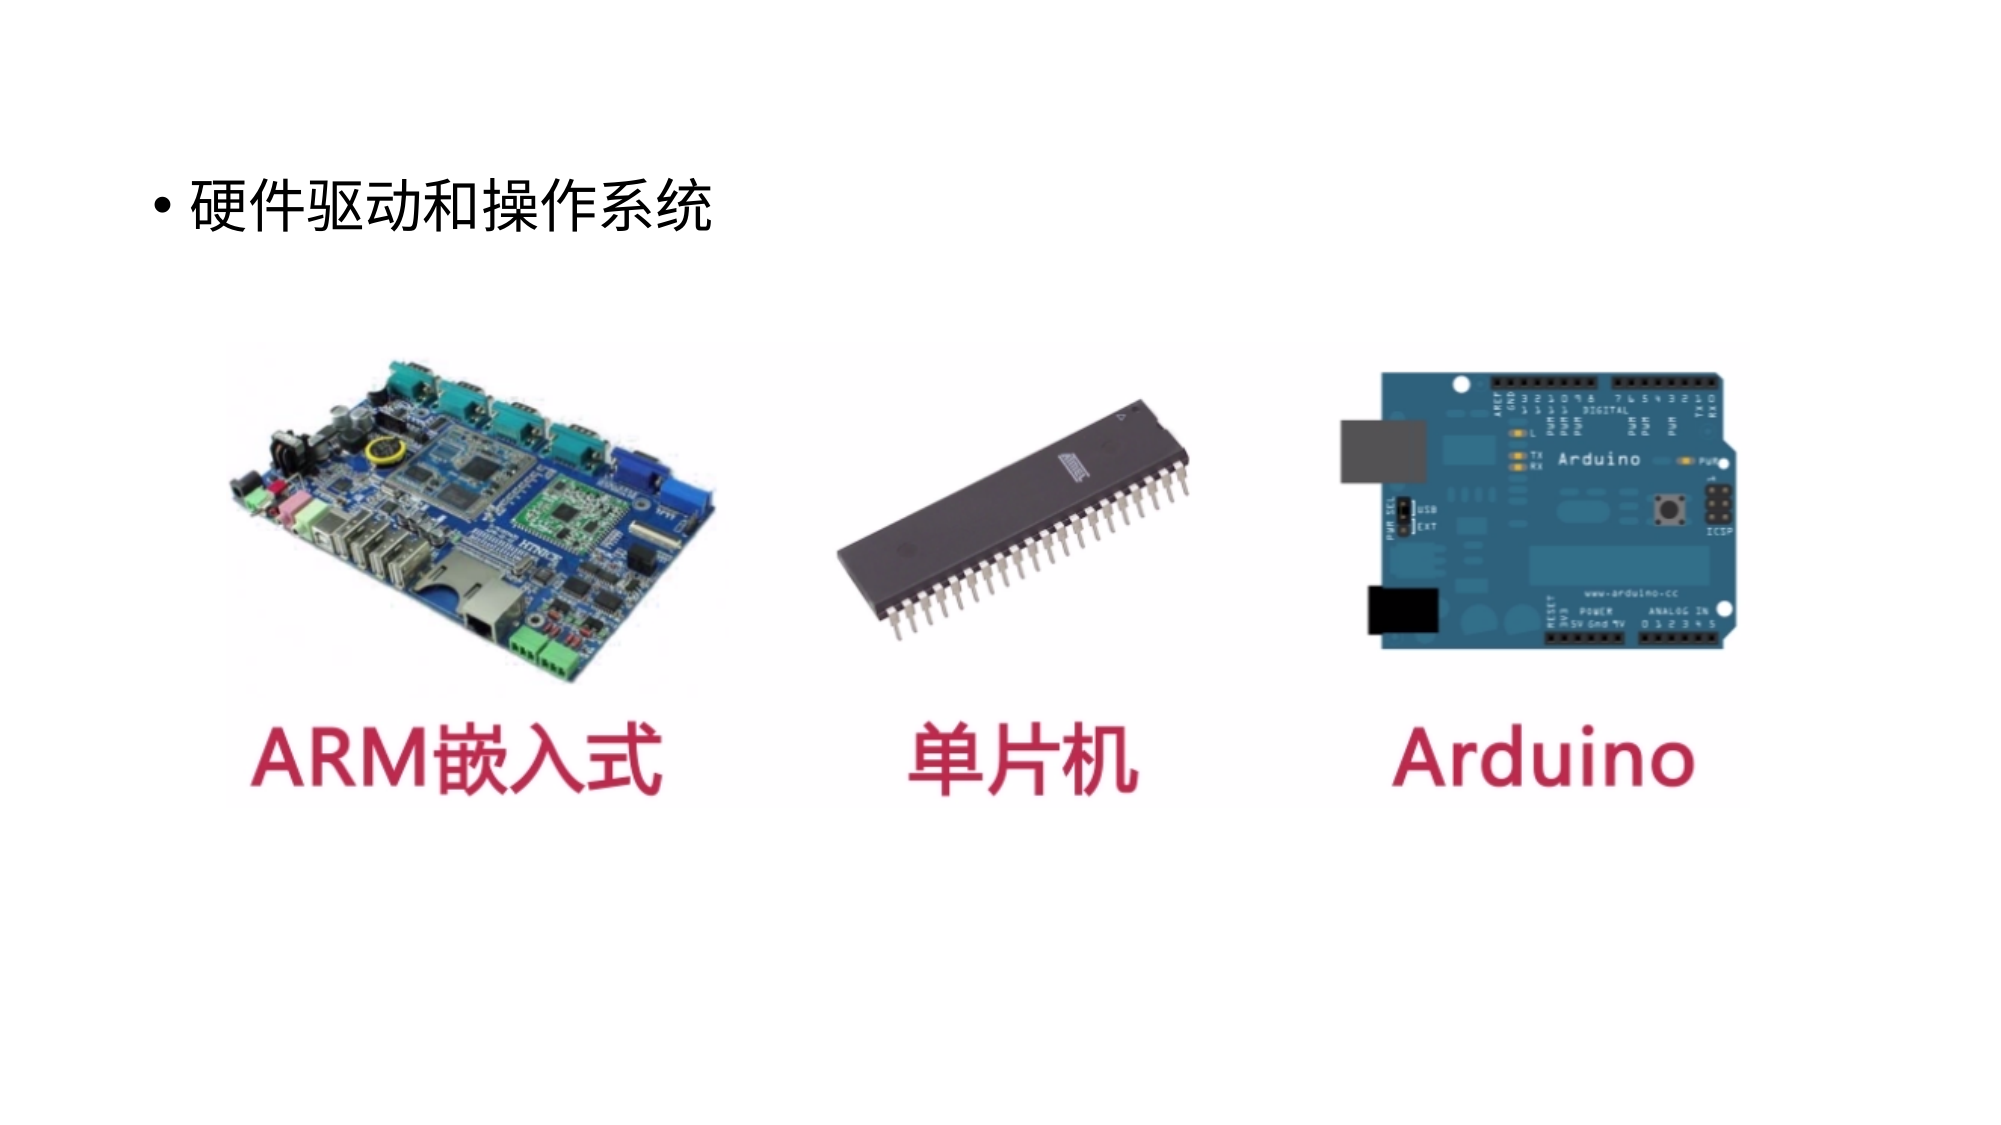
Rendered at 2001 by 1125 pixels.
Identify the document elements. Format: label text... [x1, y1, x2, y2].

picture [226, 342, 1750, 808]
list 硬件驱动和操作系统 [137, 147, 1863, 253]
